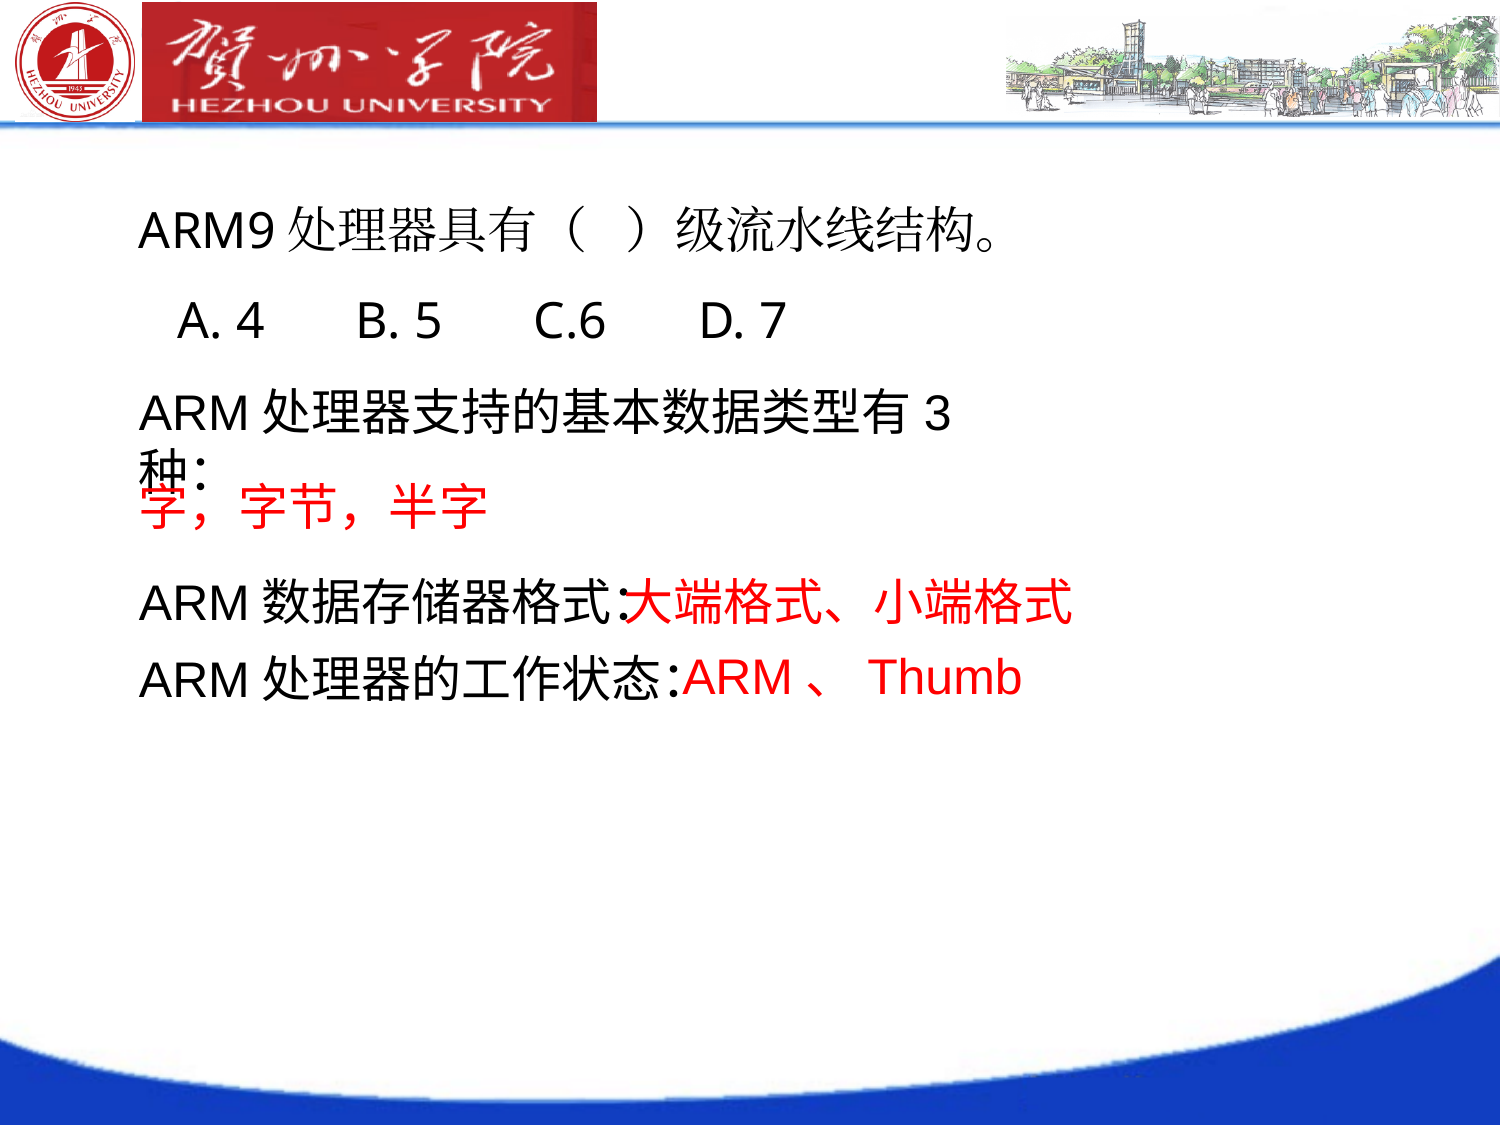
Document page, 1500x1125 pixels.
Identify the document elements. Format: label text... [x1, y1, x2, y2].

text_box ARM9处理器具有（ ）级流水线结构。 A. 4 B. 5 C.6 D. 7 [123, 160, 1164, 356]
picture [0, 0, 1500, 1125]
text_box 大端格式、小端格式 [608, 562, 1500, 638]
text_box ARM、Thumb [667, 637, 1500, 713]
text_box ARM处理器的工作状态： [123, 640, 874, 715]
text_box ARM处理器支持的基本数据类型有3种： [123, 373, 1069, 467]
text_box ARM数据存储器格式： [123, 562, 608, 638]
text_box 字，字节，半字 [123, 467, 1069, 543]
